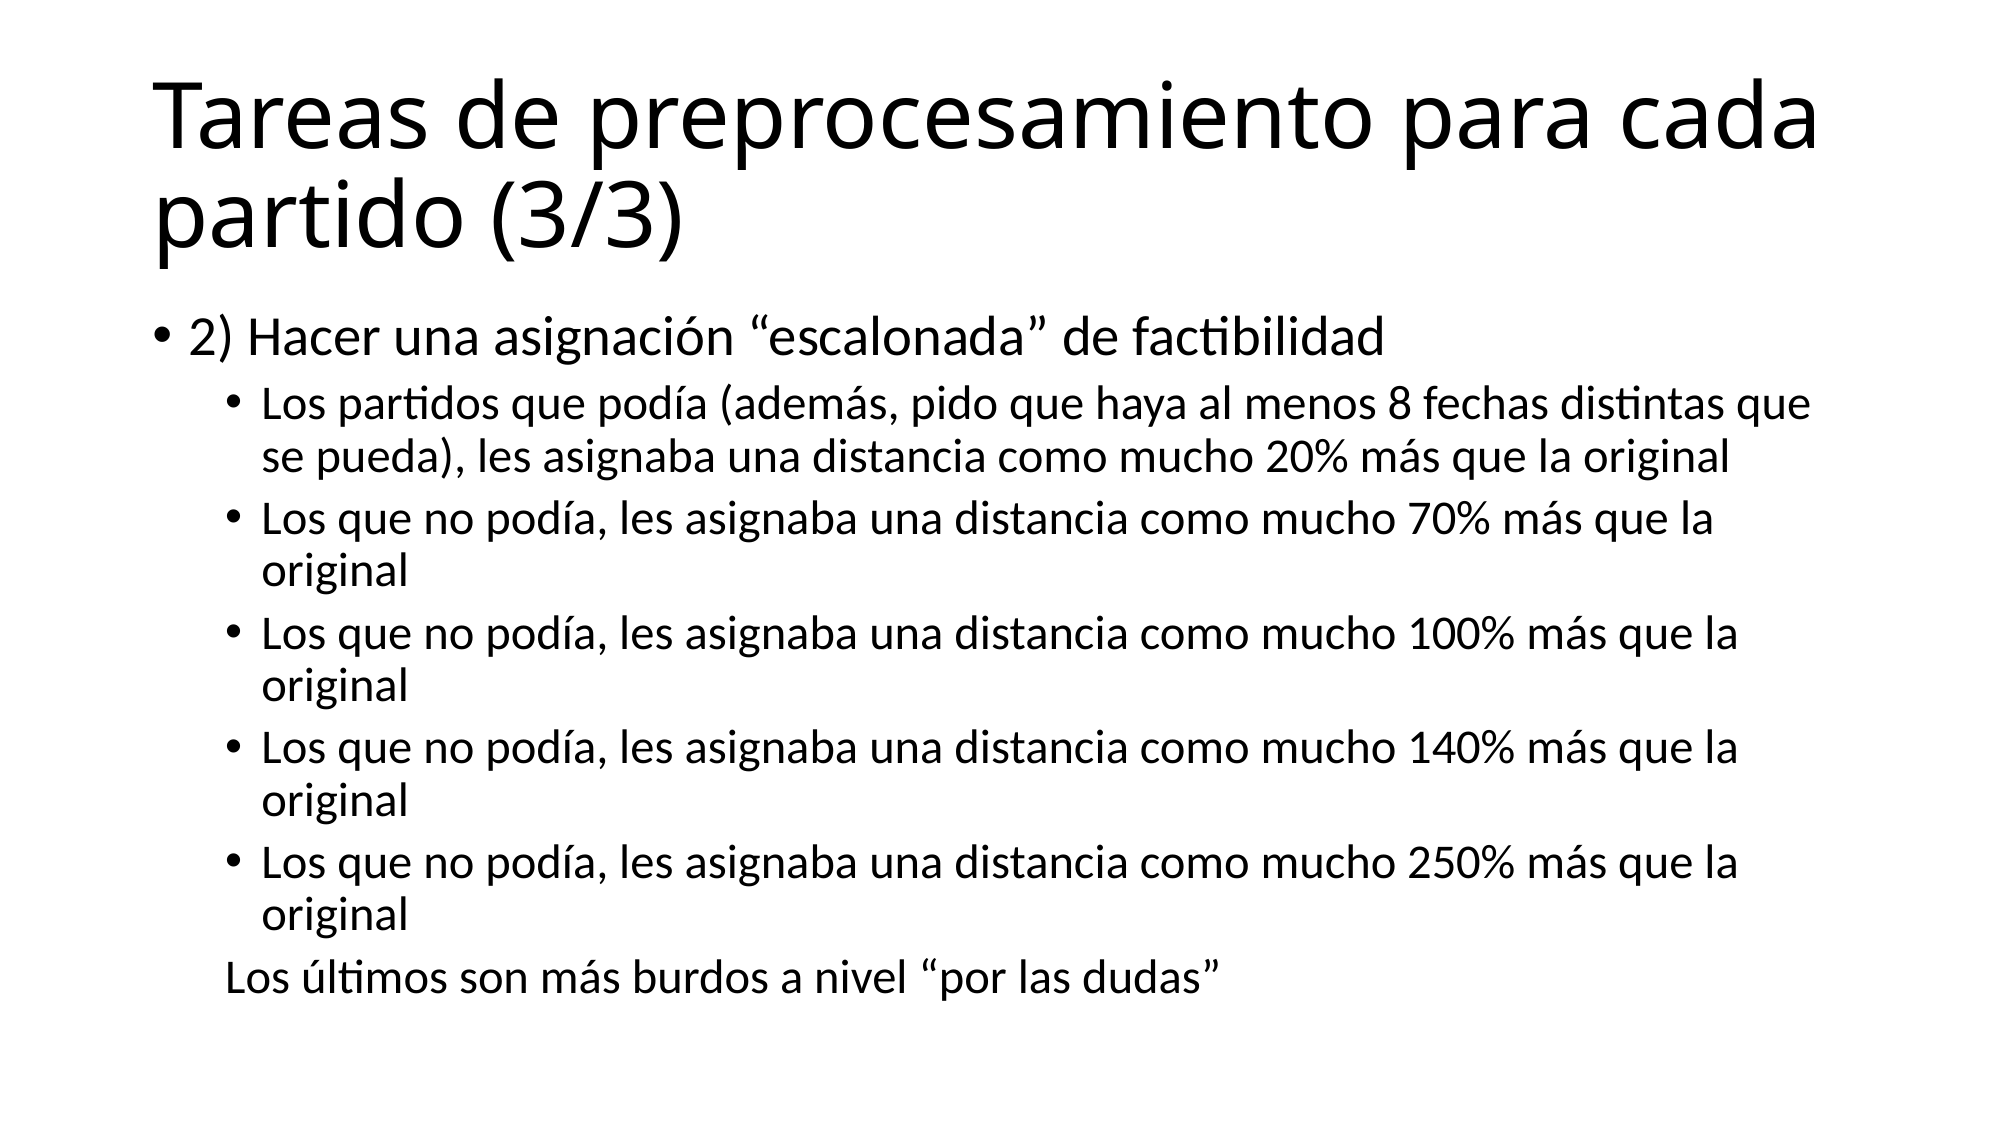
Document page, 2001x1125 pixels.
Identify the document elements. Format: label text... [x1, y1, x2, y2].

title Tareas de preprocesamiento para cada partido (3/3) [137, 59, 1863, 278]
list 2) Hacer una asignación “escalonada” de factibilidad Los partidos que podía (además, pido que haya al menos 8 fechas distintas que se pueda), les asignaba una distancia como mucho 20% más que la original Los que no podía, les asignaba una distancia como mucho 70% más que la original Los que no podía, les asignaba una distancia como mucho 100% más que la original Los que no podía, les asignaba una distancia como mucho 140% más que la original Los que no podía, les asignaba una distancia como mucho 250% más que la original Los últimos son más burdos a nivel “por las dudas” [137, 299, 1863, 1014]
